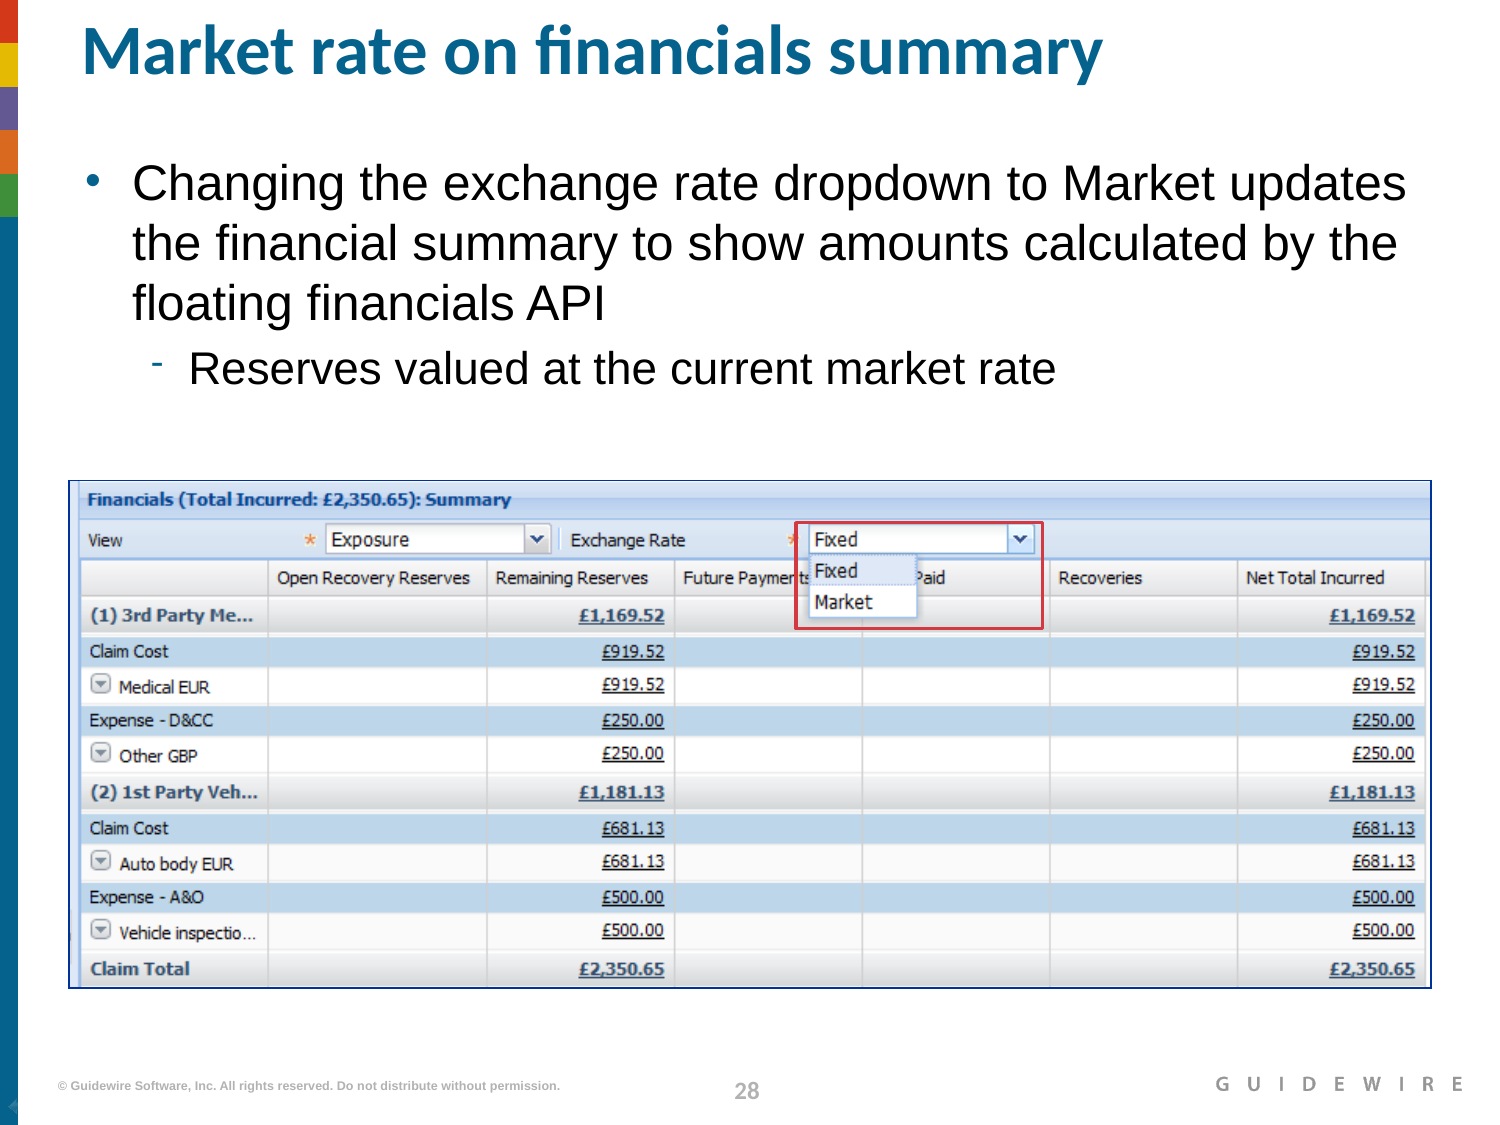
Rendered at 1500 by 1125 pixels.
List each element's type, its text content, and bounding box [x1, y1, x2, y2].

picture [1215, 1073, 1480, 1096]
picture [10, 1101, 18, 1111]
list Changing the exchange rate dropdown to Market updates the financial summary to show amounts calculated by the floating financials API Reserves valued at the current market rate [85, 149, 1450, 1050]
picture [0, 0, 18, 216]
picture [69, 480, 1431, 988]
title Market rate on financials summary [81, 19, 1446, 142]
